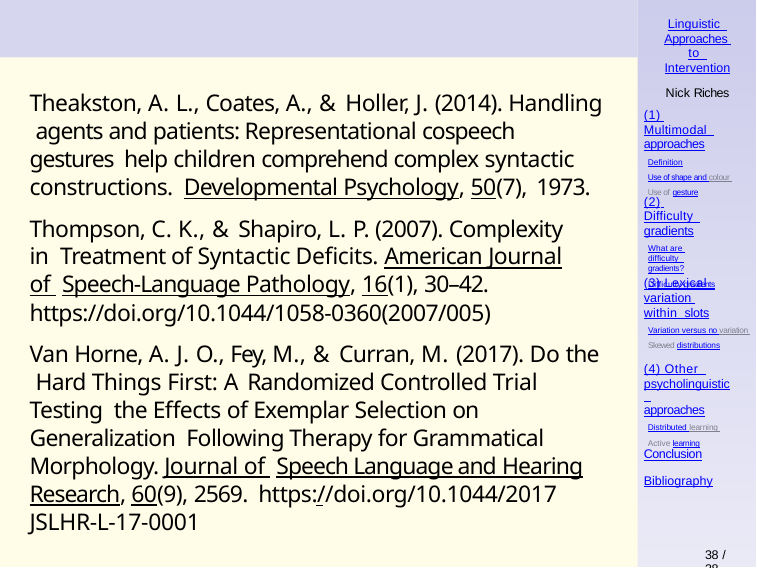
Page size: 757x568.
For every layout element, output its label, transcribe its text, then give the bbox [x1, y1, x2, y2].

text_box (4) Other psycholinguistic approaches Distributed learning Active learning [641, 358, 733, 436]
slide_number 38 / 38 [698, 548, 745, 568]
text_box (1) Multimodal approaches Definition Use of shape and colour Use of gesture [641, 104, 740, 197]
text_box Theakston, A. L., Coates, A., & Holler, J. (2014). Handling agents and patients: Representational cospeech gestures help children comprehend complex syntactic constructions. Developmental Psychology, 50(7), 1973. Thompson, C. K., & Shapiro, L. P. (2007). Complexity in Treatment of Syntactic Deficits. American Journal of Speech-Language Pathology, 16(1), 30–42. https://doi.org/10.1044/1058-0360(2007/005) Van Horne, A. J. O., Fey, M., & Curran, M. (2017). Do the Hard Things First: A Randomized Controlled Trial Testing the Effects of Exemplar Selection on Generalization Following Therapy for Grammatical Morphology. Journal of Speech Language and Hearing Research, 60(9), 2569. https://doi.org/10.1044/2017 JSLHR-L-17-0001 [27, 87, 605, 535]
text_box Bibliography [641, 470, 716, 488]
picture [637, 0, 756, 567]
text_box (2) Difficulty gradients What are difficulty gradients? Difficulty gradients [641, 191, 720, 272]
text_box (3) Lexical variation within slots Variation versus no variation Skewed distributions [641, 272, 755, 350]
text_box Linguistic Approaches to Intervention Nick Riches [655, 13, 739, 100]
text_box Conclusion [641, 444, 706, 462]
text_box [0, 0, 638, 58]
